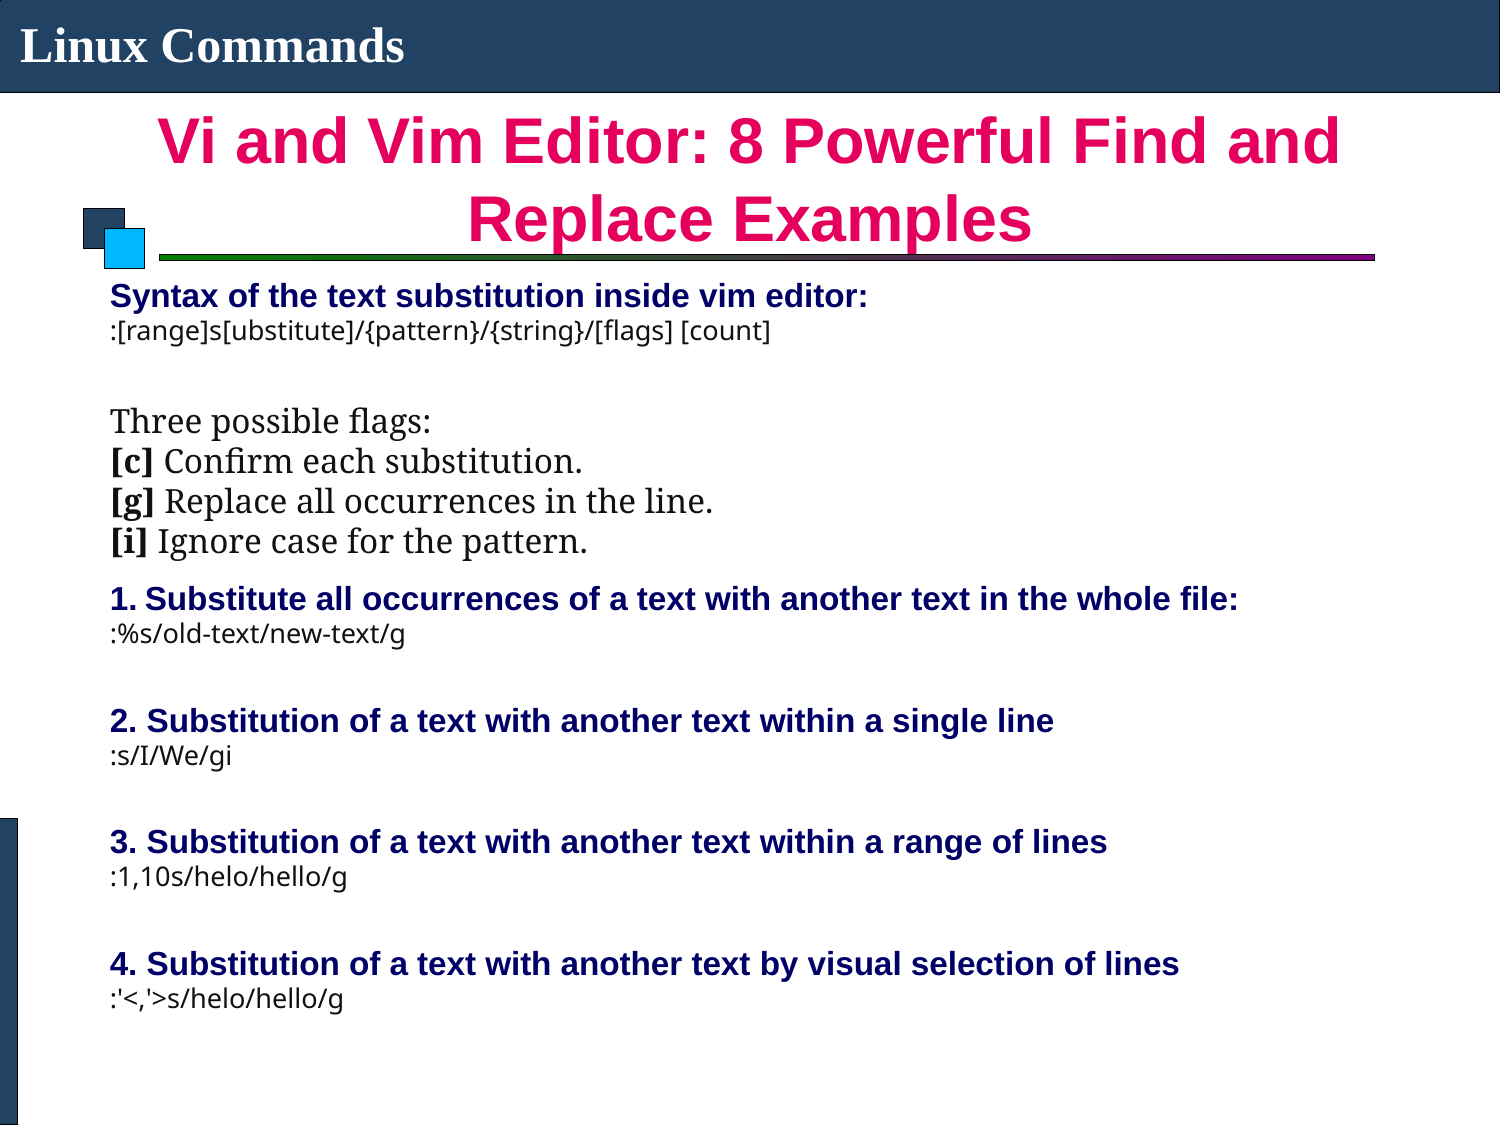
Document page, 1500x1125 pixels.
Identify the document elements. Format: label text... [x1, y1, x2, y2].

text_box [83, 208, 125, 249]
text_box [159, 254, 1375, 261]
text_box Linux Commands [20, 17, 975, 75]
text_box [104, 228, 145, 269]
text_box [0, 0, 1500, 93]
text_box [0, 818, 18, 1125]
text_box Syntax of the text substitution inside vim editor: :[range]s[ubstitute]/{pattern}/{string}/[flags] [count] Three possible flags: [c] Confirm each substitution. [g] Replace all occurrences in the line. [i] Ignore case for the pattern. Substitute all occurrences of a text with another text in the whole file: :%s/old-text/new-text/g 2. Substitution of a text with another text within a single line :s/I/We/gi 3. Substitution of a text with another text within a range of lines :1,10s/helo/hello/g 4. Substitution of a text with another text by visual selection of lines :'<,'>s/helo/hello/g [109, 281, 1391, 1015]
title Vi and Vim Editor: 8 Powerful Find and Replace Examples [109, 93, 1391, 271]
